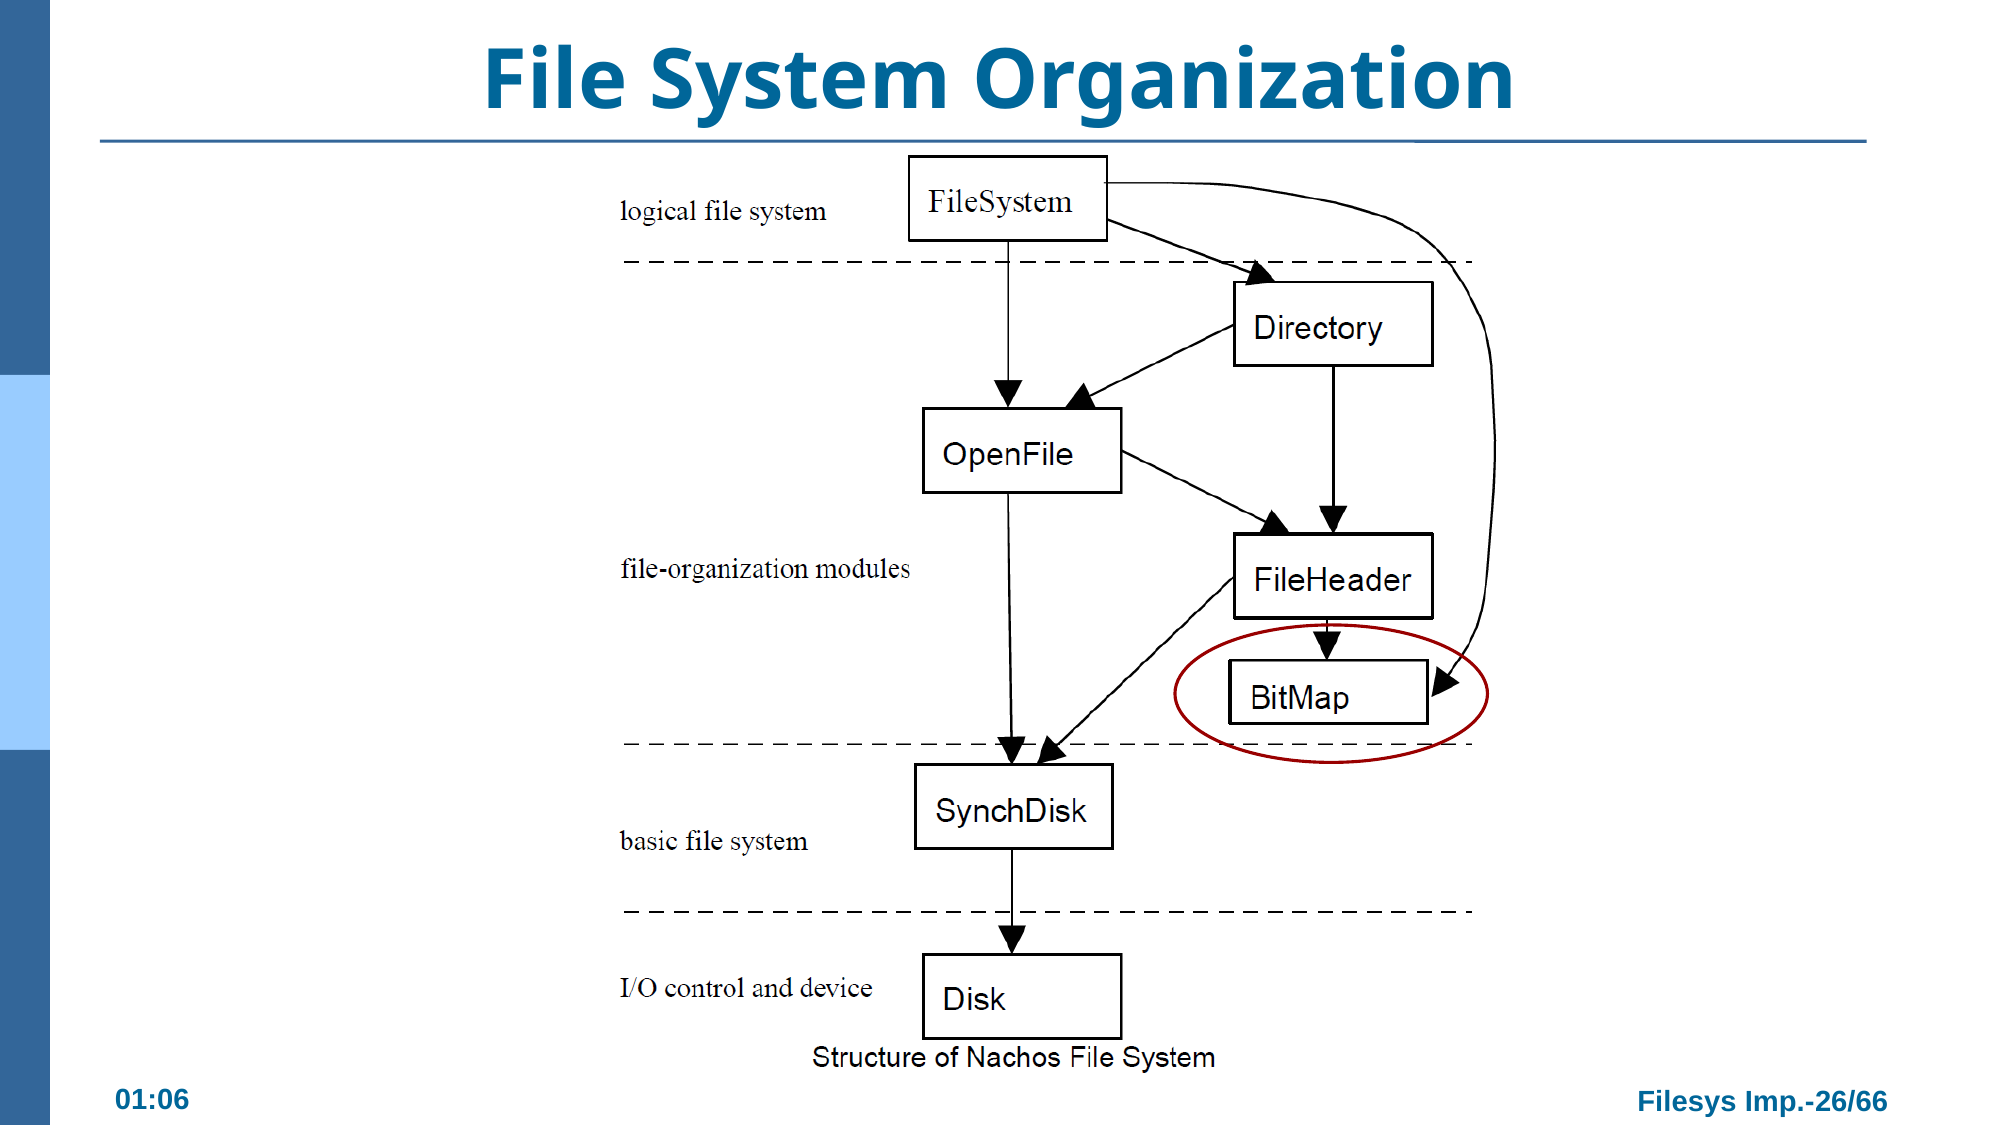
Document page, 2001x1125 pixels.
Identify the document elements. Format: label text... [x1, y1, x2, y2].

picture [612, 149, 1502, 1074]
title File System Organization [99, 38, 1900, 133]
